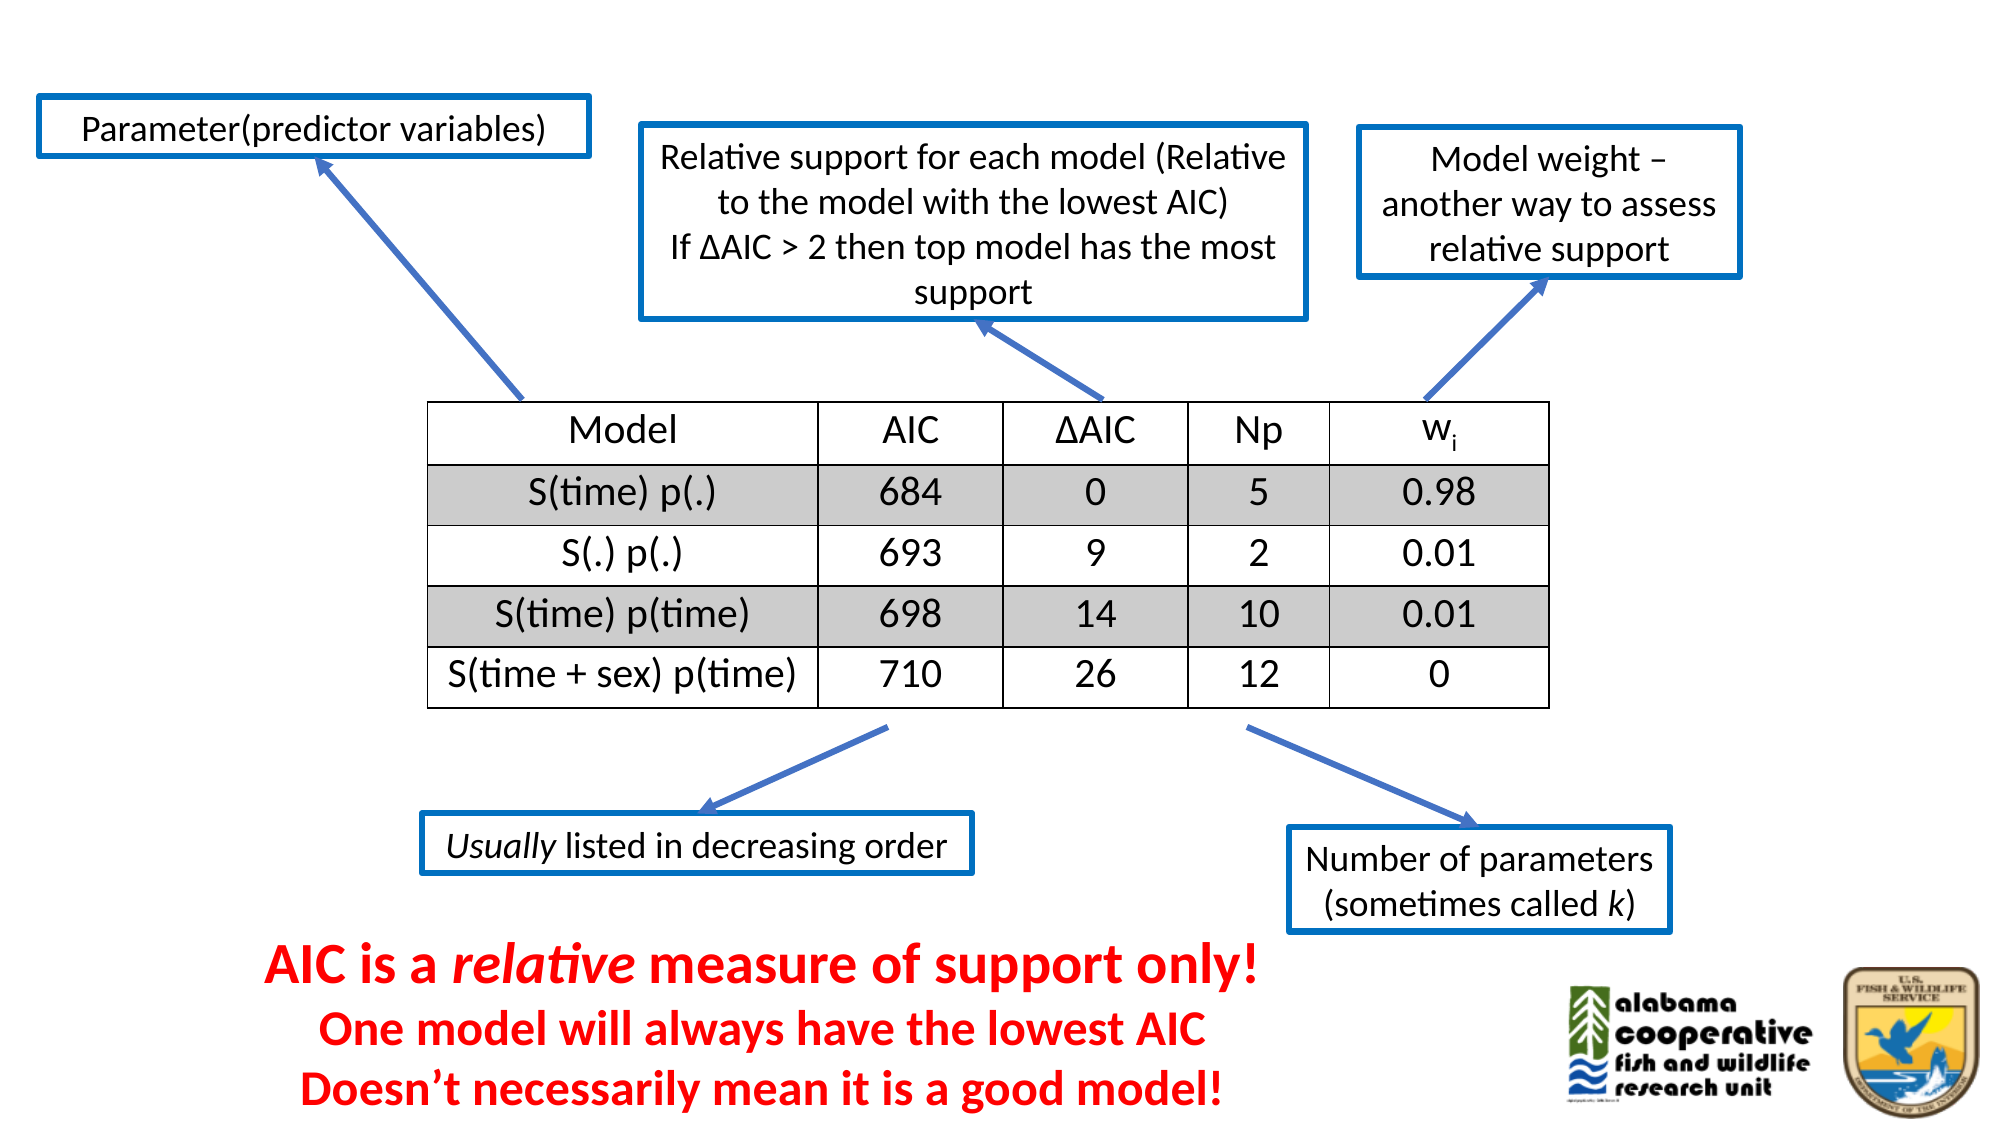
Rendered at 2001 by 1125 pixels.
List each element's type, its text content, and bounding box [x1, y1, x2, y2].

picture [1551, 973, 1834, 1119]
table_cell 0.98 [1330, 466, 1548, 525]
table_cell 710 [819, 648, 1002, 707]
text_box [973, 321, 1103, 400]
table_cell 684 [819, 466, 1002, 525]
text_box Number of parameters (sometimes called k) [1288, 826, 1671, 932]
text_box AIC is a relative measure of support only! One model will always have the lowest AIC Doesn’t necessarily mean it is a good model! [62, 918, 1463, 1123]
table_cell 0 [1330, 648, 1548, 707]
table_cell 10 [1189, 587, 1329, 646]
picture [1842, 966, 1980, 1119]
table_cell 14 [1004, 587, 1187, 646]
table_cell S(time) p(time) [428, 587, 817, 646]
table_header wi [1330, 403, 1548, 464]
table_cell 26 [1004, 648, 1187, 707]
table_header Np [1189, 403, 1329, 464]
table_cell 9 [1004, 526, 1187, 585]
table_cell 12 [1189, 648, 1329, 707]
table_header ΔAIC [1004, 403, 1187, 464]
text_box Usually listed in decreasing order [422, 813, 972, 874]
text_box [314, 157, 523, 400]
text_box Parameter(predictor variables) [39, 96, 590, 157]
table_header AIC [819, 403, 1002, 464]
table_cell 0 [1004, 466, 1187, 525]
table_cell 5 [1189, 466, 1329, 525]
table_cell S(time + sex) p(time) [428, 648, 817, 707]
table_cell 693 [819, 526, 1002, 585]
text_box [1246, 726, 1480, 827]
table_cell S(time) p(.) [428, 466, 817, 525]
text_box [696, 726, 888, 814]
table_cell 0.01 [1330, 526, 1548, 585]
table_header Model [428, 403, 817, 464]
table_cell 0.01 [1330, 587, 1548, 646]
text_box Relative support for each model (Relative to the model with the lowest AIC) If ΔAIC > 2 then top model has the most support [641, 124, 1307, 320]
table_cell 698 [819, 587, 1002, 646]
table_cell S(.) p(.) [428, 526, 817, 585]
text_box Model weight – another way to assess relative support [1358, 126, 1740, 277]
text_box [1424, 278, 1550, 400]
table_cell 2 [1189, 526, 1329, 585]
